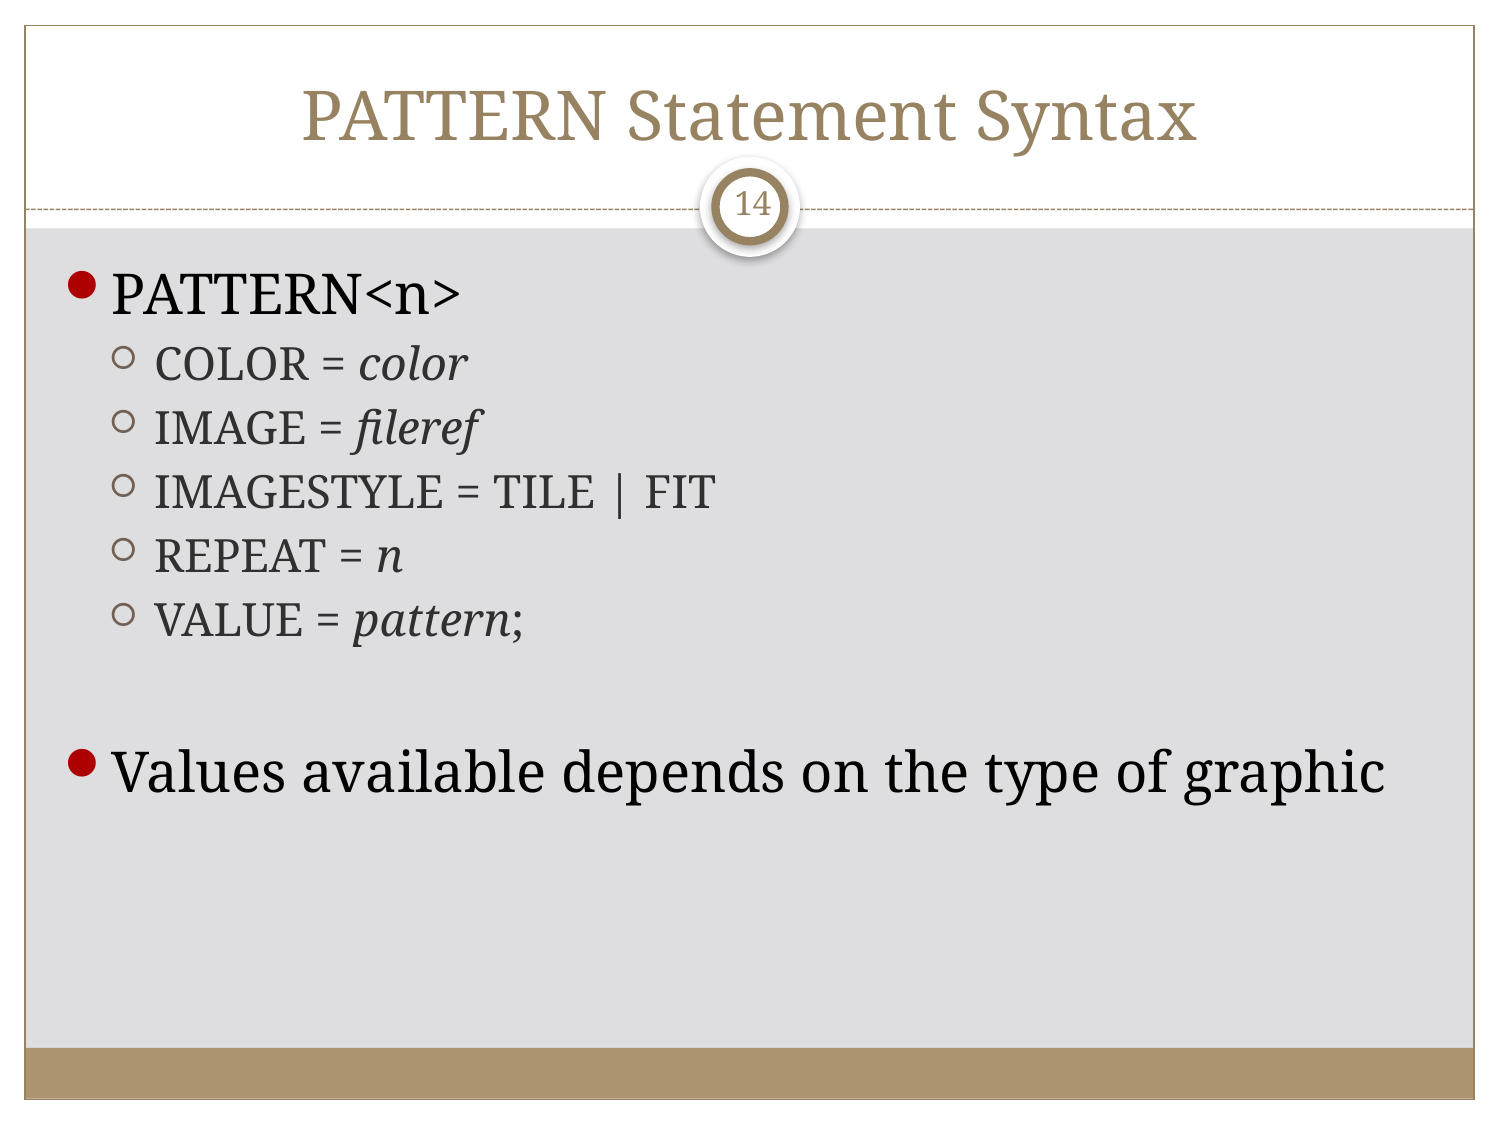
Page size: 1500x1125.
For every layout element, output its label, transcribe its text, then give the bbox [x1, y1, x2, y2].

title PATTERN Statement Syntax [49, 37, 1450, 162]
list PATTERN<n> COLOR = color IMAGE = fileref IMAGESTYLE = TILE | FIT REPEAT = n VALUE = pattern; Values available depends on the type of graphic [49, 250, 1445, 1001]
slide_number 14 [715, 168, 791, 241]
